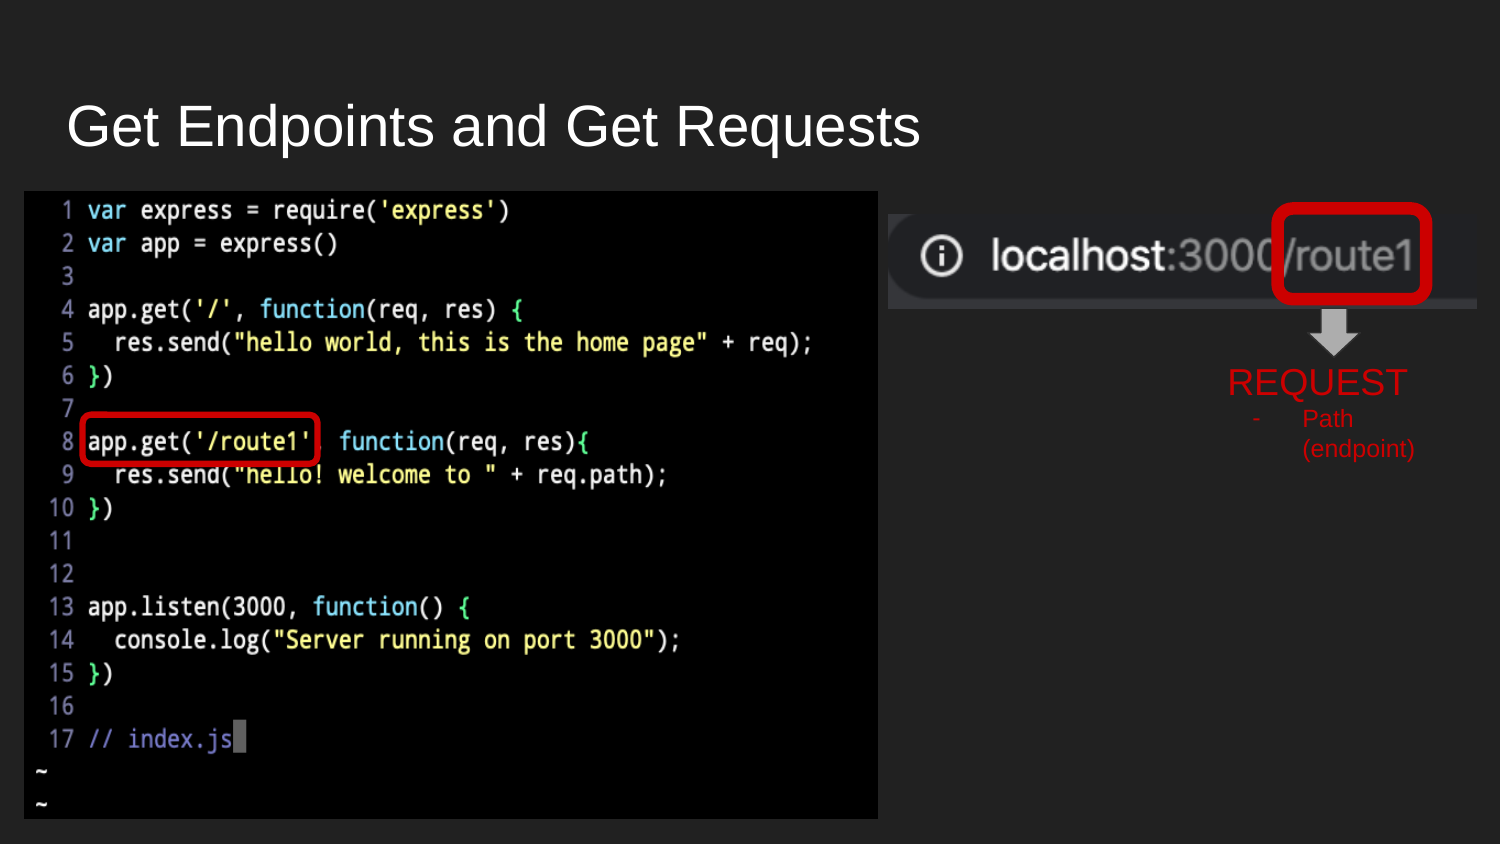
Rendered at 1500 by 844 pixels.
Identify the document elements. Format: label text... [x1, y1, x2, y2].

picture [24, 191, 878, 819]
picture [888, 214, 1477, 309]
text_box [1307, 318, 1361, 358]
text_box [1283, 208, 1421, 212]
title Get Endpoints and Get Requests [51, 72, 1449, 167]
text_box REQUEST Path (endpoint) [1212, 342, 1437, 402]
